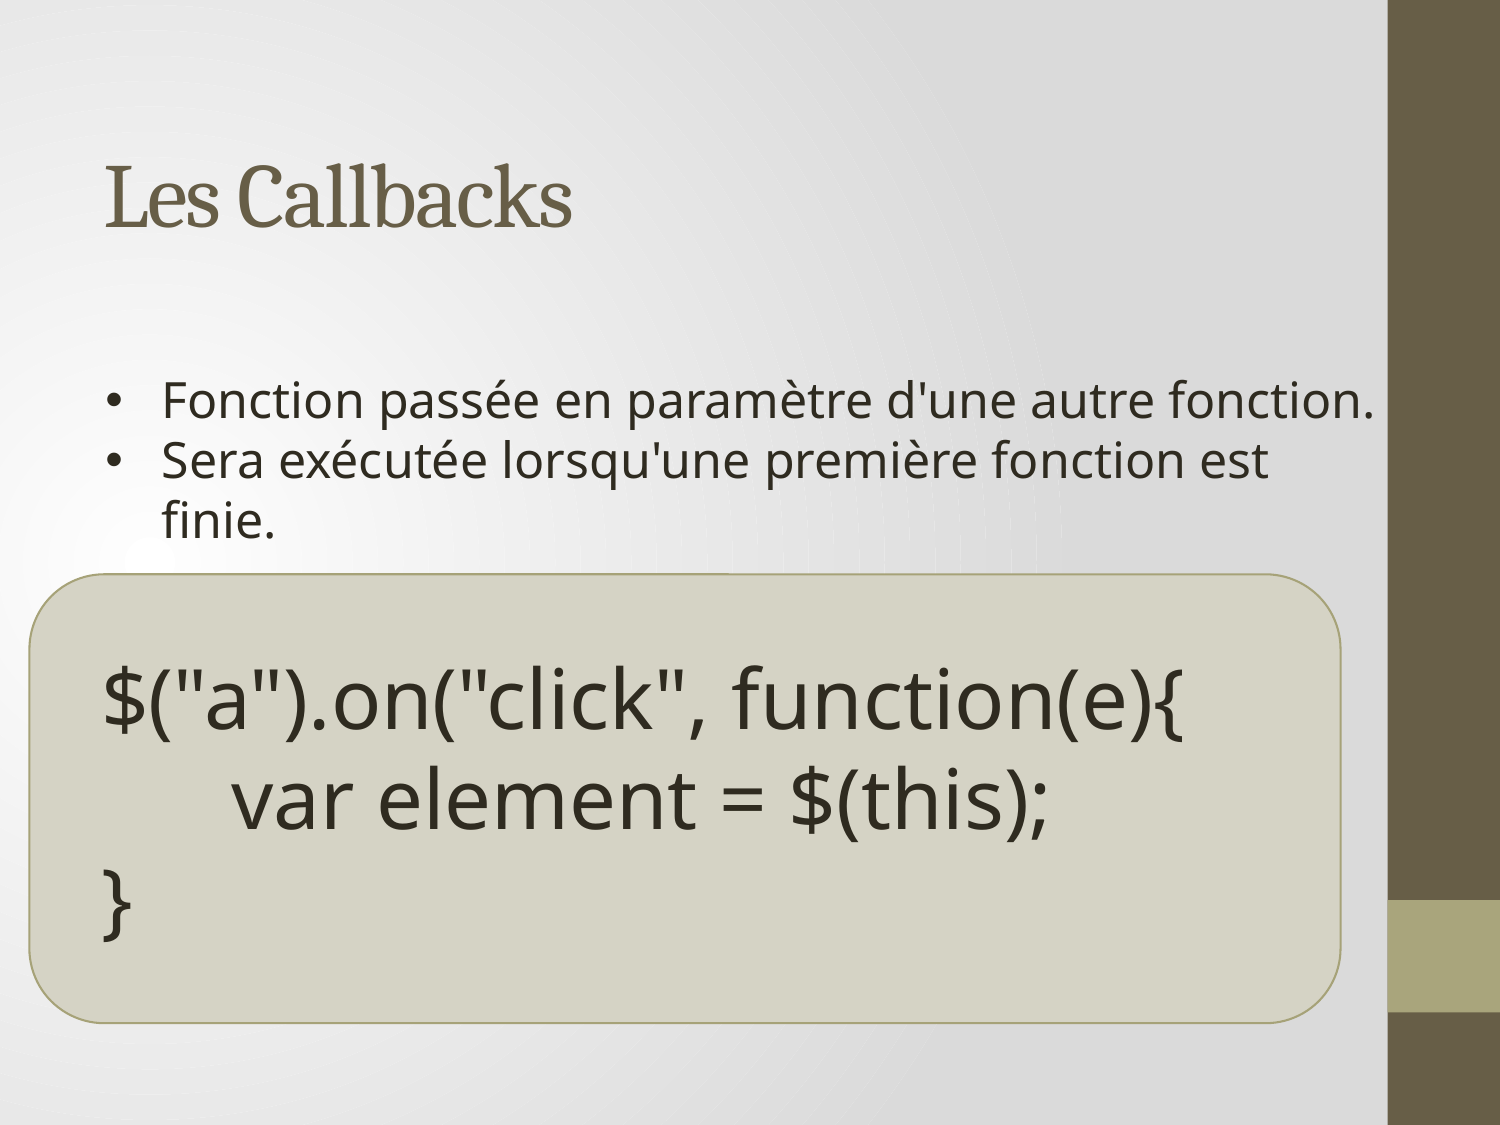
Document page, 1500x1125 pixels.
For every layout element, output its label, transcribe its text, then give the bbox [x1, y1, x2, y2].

title Les Callbacks [88, 54, 1326, 254]
text_box [28, 575, 86, 1022]
text_box $("a").on("click", function(e){ var element = $(this); } [86, 518, 1400, 1074]
text_box Fonction passée en paramètre d'une autre fonction. Sera exécutée lorsqu'une première fonction est finie. [90, 361, 1404, 617]
